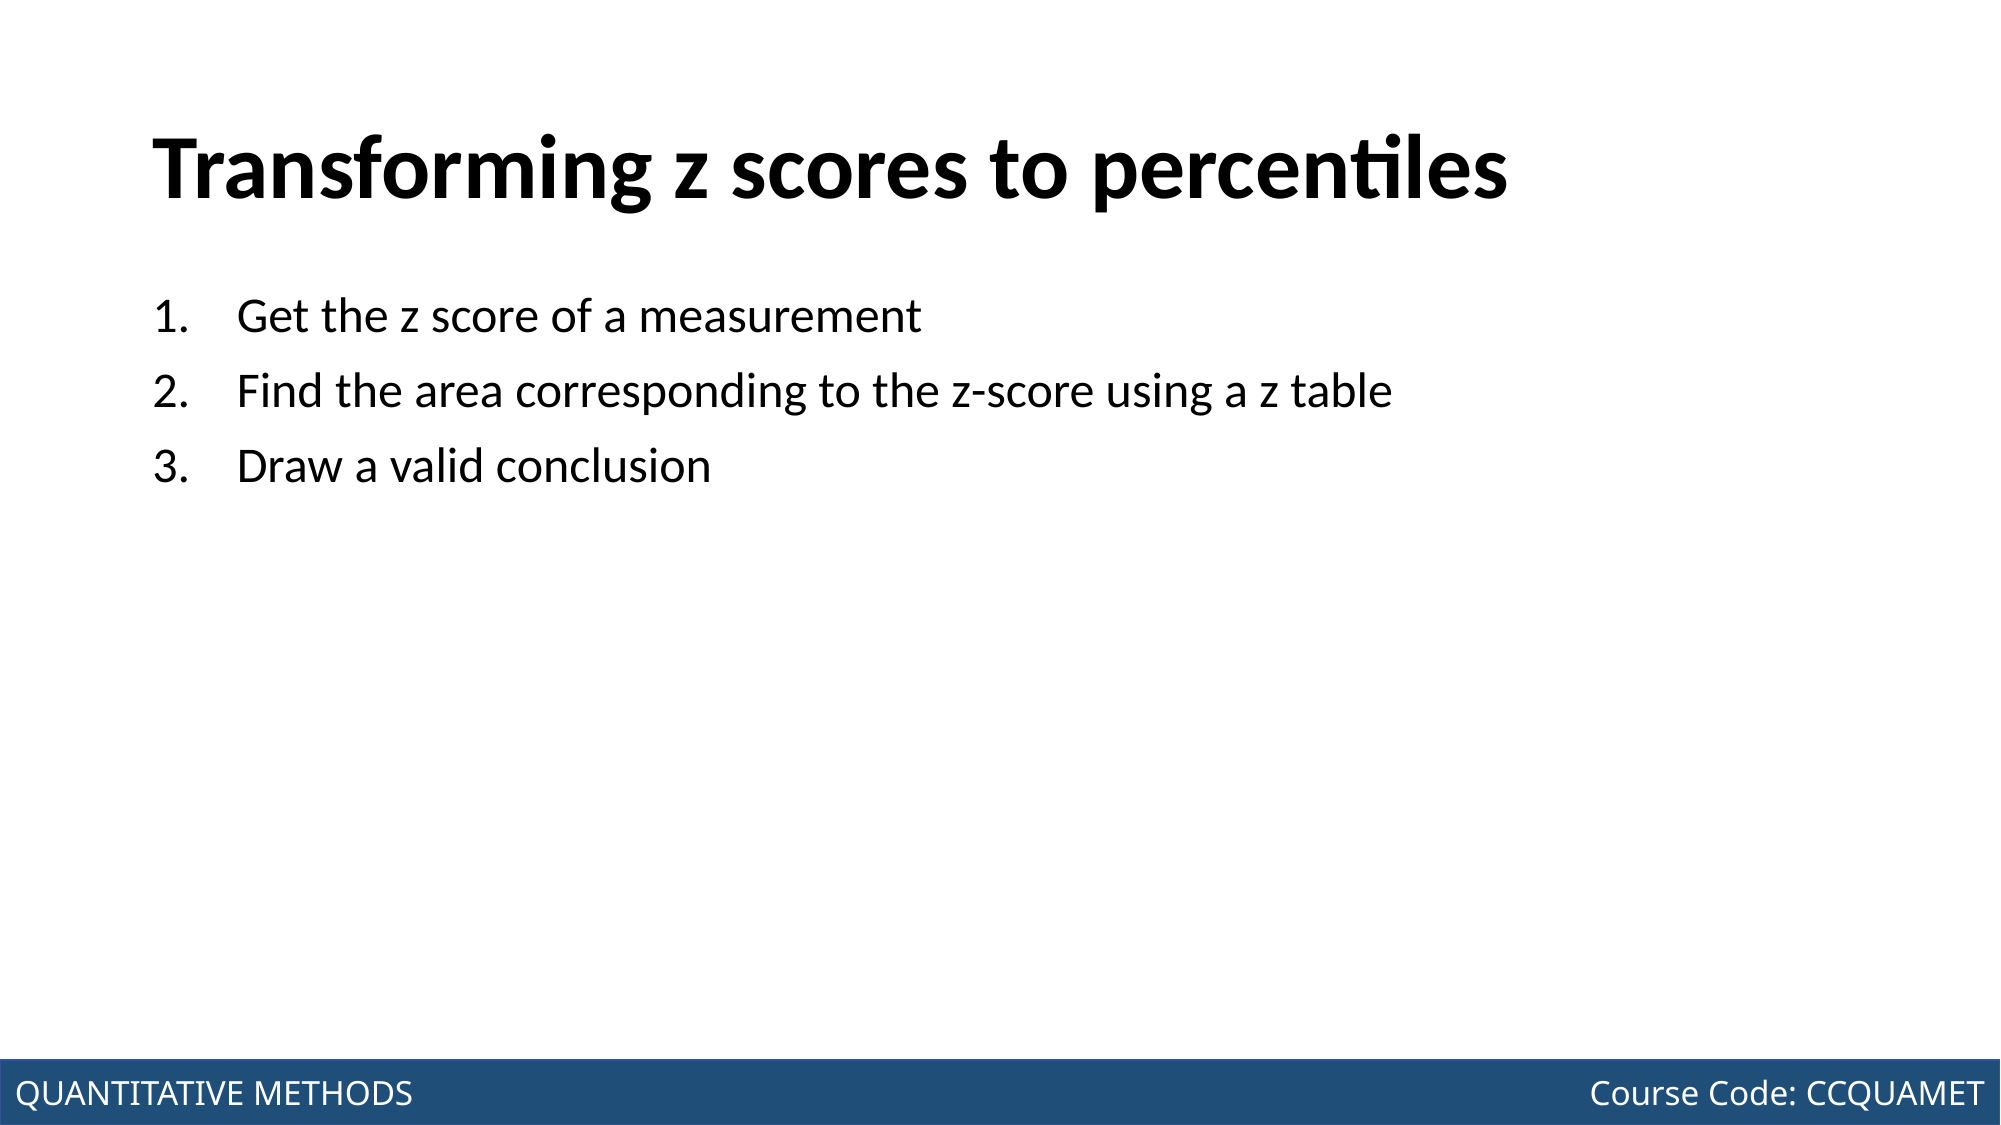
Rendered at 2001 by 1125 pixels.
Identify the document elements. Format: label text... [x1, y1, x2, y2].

list Get the z score of a measurement Find the area corresponding to the z-score using a z table Draw a valid conclusion [137, 282, 1863, 1014]
text_box QUANTITATIVE METHODS [0, 1064, 595, 1120]
title Transforming z scores to percentiles [137, 59, 1863, 278]
text_box Course Code: CCQUAMET [1516, 1064, 2000, 1120]
text_box [0, 1059, 2000, 1125]
